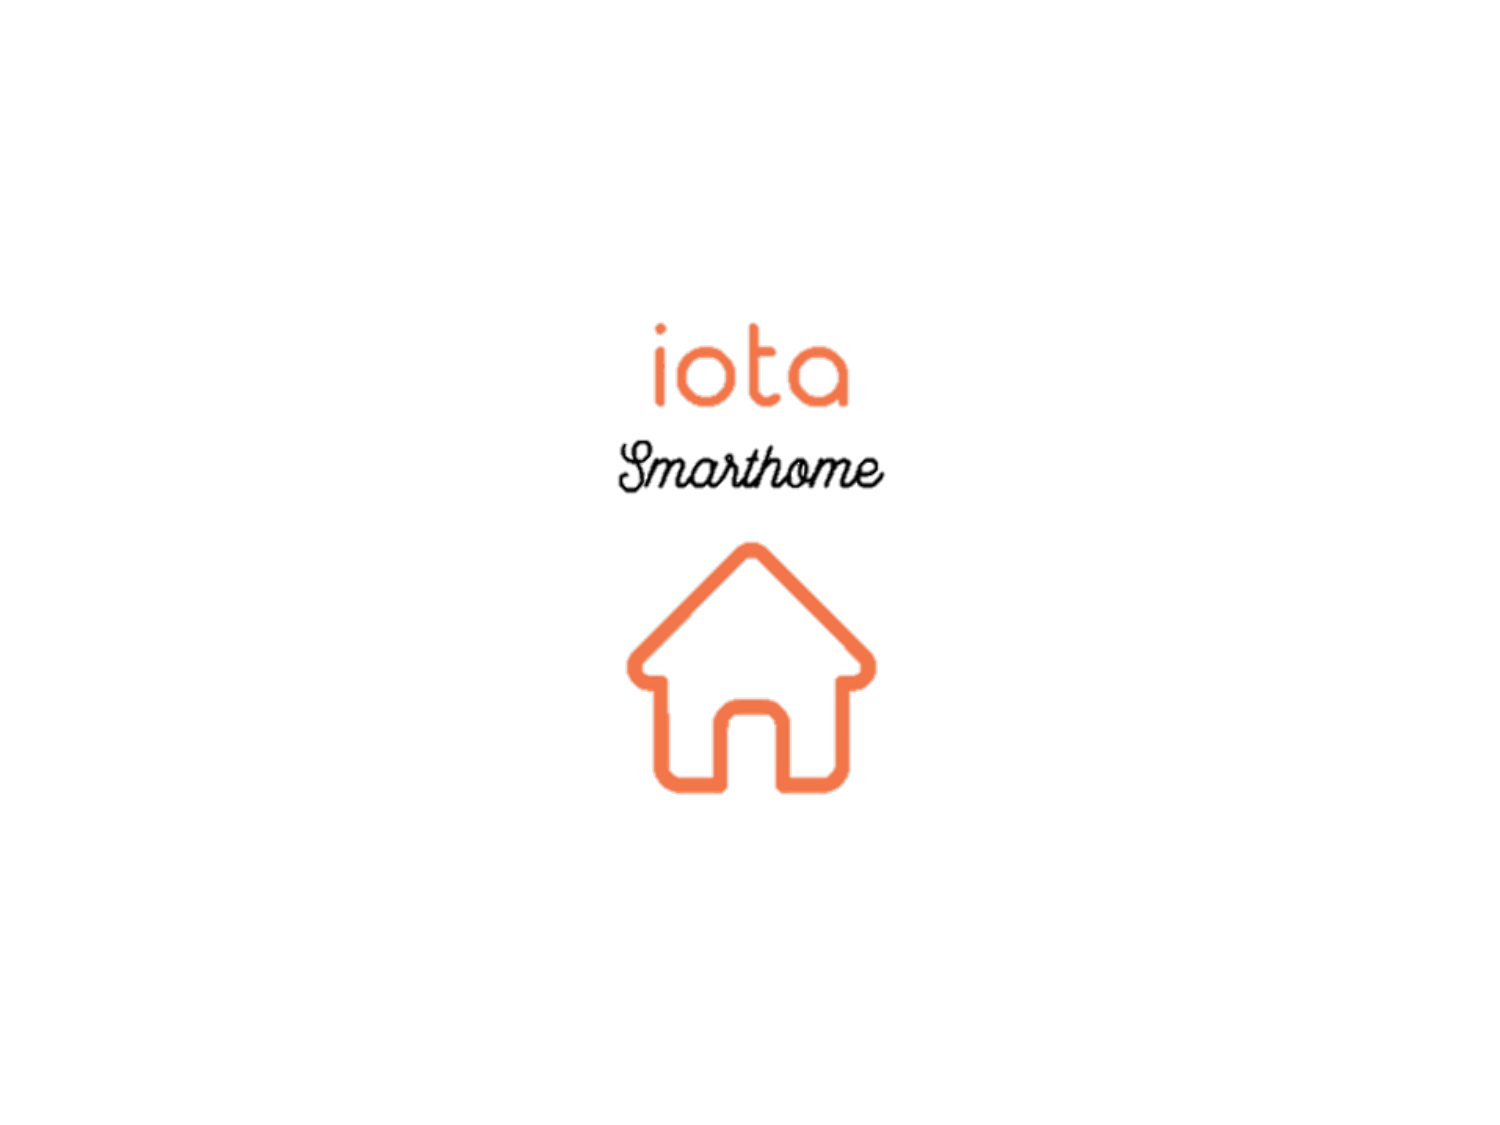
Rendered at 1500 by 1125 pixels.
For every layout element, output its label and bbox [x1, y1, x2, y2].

picture [549, 297, 950, 828]
